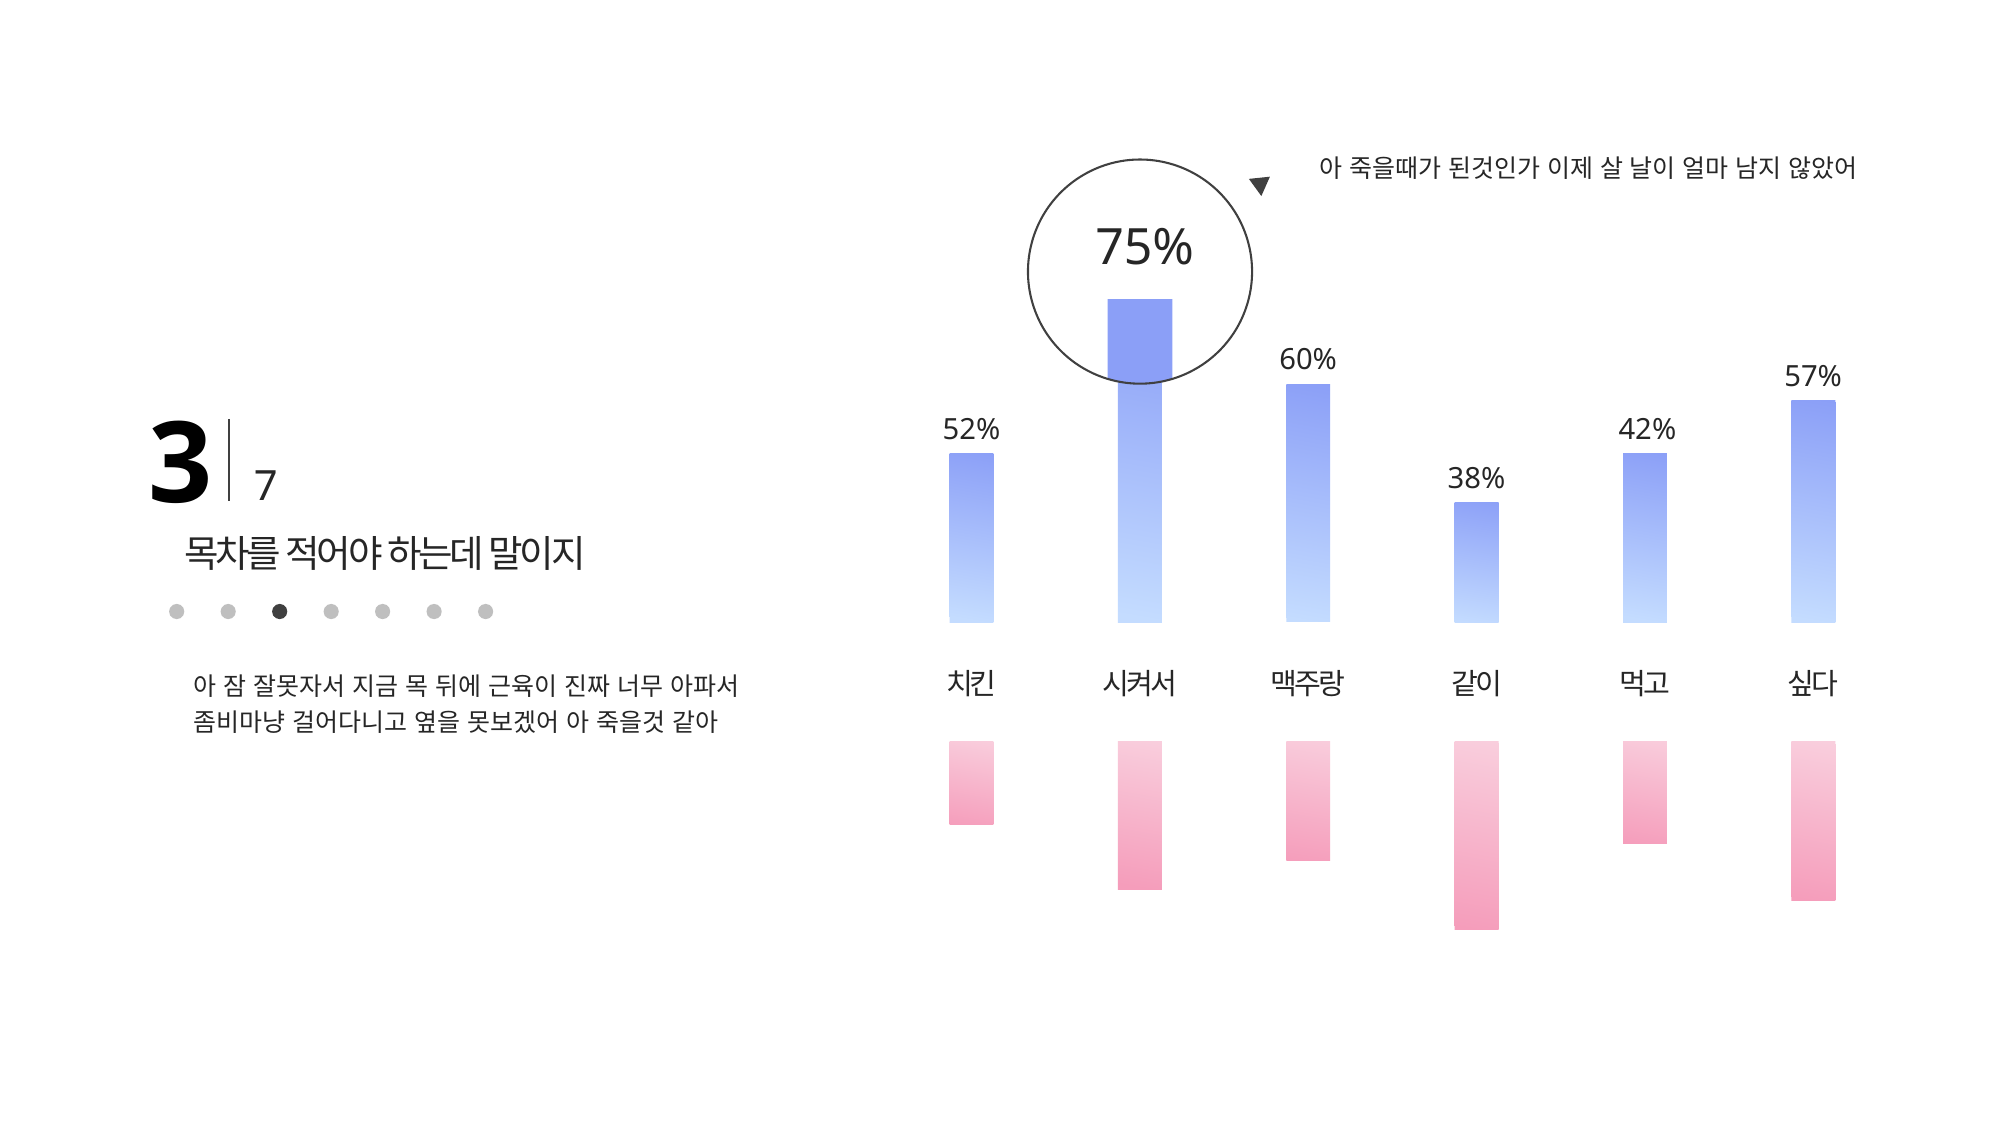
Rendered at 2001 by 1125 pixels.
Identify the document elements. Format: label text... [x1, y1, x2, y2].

text_box 같이 [1436, 657, 1517, 708]
text_box [476, 602, 495, 621]
text_box 3 [133, 382, 228, 533]
text_box [1790, 741, 1836, 902]
text_box [270, 602, 289, 621]
text_box 치킨 [931, 657, 1012, 708]
text_box [1622, 741, 1668, 845]
text_box [1247, 175, 1272, 199]
text_box 아 죽을때가 된것인가 이제 살 날이 얼마 남지 않았어 [1304, 139, 1874, 190]
text_box [1026, 158, 1254, 385]
text_box 싶다 [1773, 657, 1854, 708]
text_box 57% [1769, 349, 1858, 400]
text_box [373, 602, 392, 621]
text_box [168, 602, 186, 621]
text_box 60% [1264, 333, 1352, 383]
text_box 아 잠 잘못자서 지금 목 뒤에 근육이 진짜 너무 아파서 좀비마냥 걸어다니고 옆을 못보겠어 아 죽을것 같아 [179, 656, 755, 744]
text_box [1285, 741, 1331, 862]
text_box [322, 602, 340, 621]
text_box 먹고 [1604, 657, 1686, 708]
text_box 7 [239, 451, 293, 517]
text_box [1454, 741, 1500, 930]
text_box [1117, 383, 1163, 623]
text_box 목차를 적어야 하는데 말이지 [169, 522, 601, 583]
text_box [1454, 502, 1500, 623]
text_box 75% [1080, 207, 1209, 283]
text_box [1285, 383, 1331, 623]
text_box [1117, 741, 1163, 891]
text_box [949, 453, 994, 623]
text_box [219, 602, 237, 621]
text_box 42% [1603, 402, 1692, 453]
text_box [949, 741, 994, 826]
text_box 52% [927, 402, 1016, 453]
text_box [1790, 400, 1836, 623]
text_box 시켜서 [1087, 657, 1193, 708]
text_box [425, 602, 443, 621]
text_box 38% [1432, 451, 1521, 502]
text_box [1622, 453, 1668, 623]
text_box 맥주랑 [1255, 657, 1361, 708]
